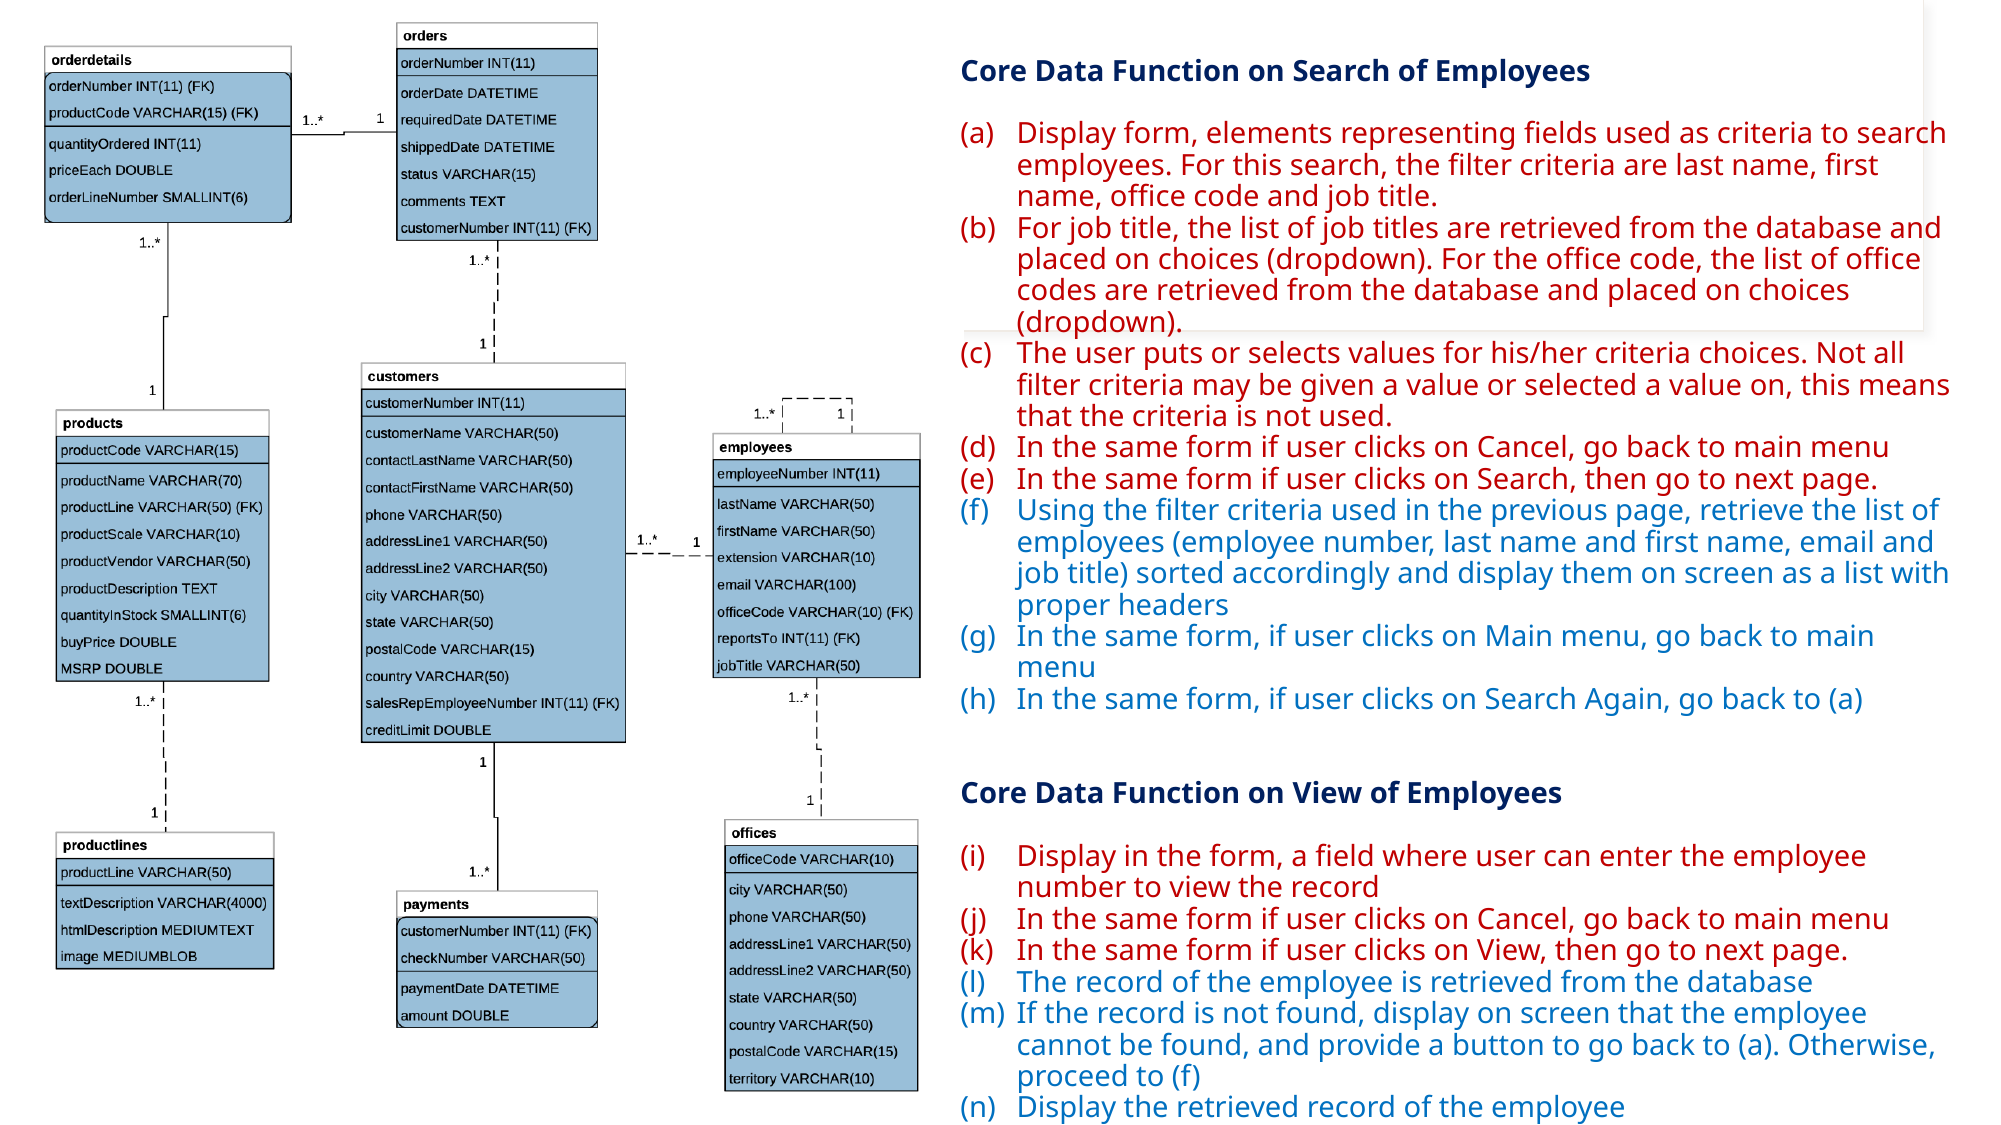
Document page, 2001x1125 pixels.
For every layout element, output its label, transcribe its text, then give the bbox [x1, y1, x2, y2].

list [0, 0, 964, 1125]
text_box Core Data Function on Search of Employees Display form, elements representing fields used as criteria to search employees. For this search, the filter criteria are last name, first name, office code and job title. For job title, the list of job titles are retrieved from the database and placed on choices (dropdown). For the office code, the list of office codes are retrieved from the database and placed on choices (dropdown). The user puts or selects values for his/her criteria choices. Not all filter criteria may be given a value or selected a value on, this means that the criteria is not used. In the same form if user clicks on Cancel, go back to main menu In the same form if user clicks on Search, then go to next page. Using the filter criteria used in the previous page, retrieve the list of employees (employee number, last name and first name, email and job title) sorted accordingly and display them on screen as a list with proper headers In the same form, if user clicks on Main menu, go back to main menu In the same form, if user clicks on Search Again, go back to (a) Core Data Function on View of Employees Display in the form, a field where user can enter the employee number to view the record In the same form if user clicks on Cancel, go back to main menu In the same form if user clicks on View, then go to next page. The record of the employee is retrieved from the database If the record is not found, display on screen that the employee cannot be found, and provide a button to go back to (a). Otherwise, proceed to (f) Display the retrieved record of the employee Provide a button to go back to the main menu and a button to go back to (a) [964, 48, 1978, 1125]
